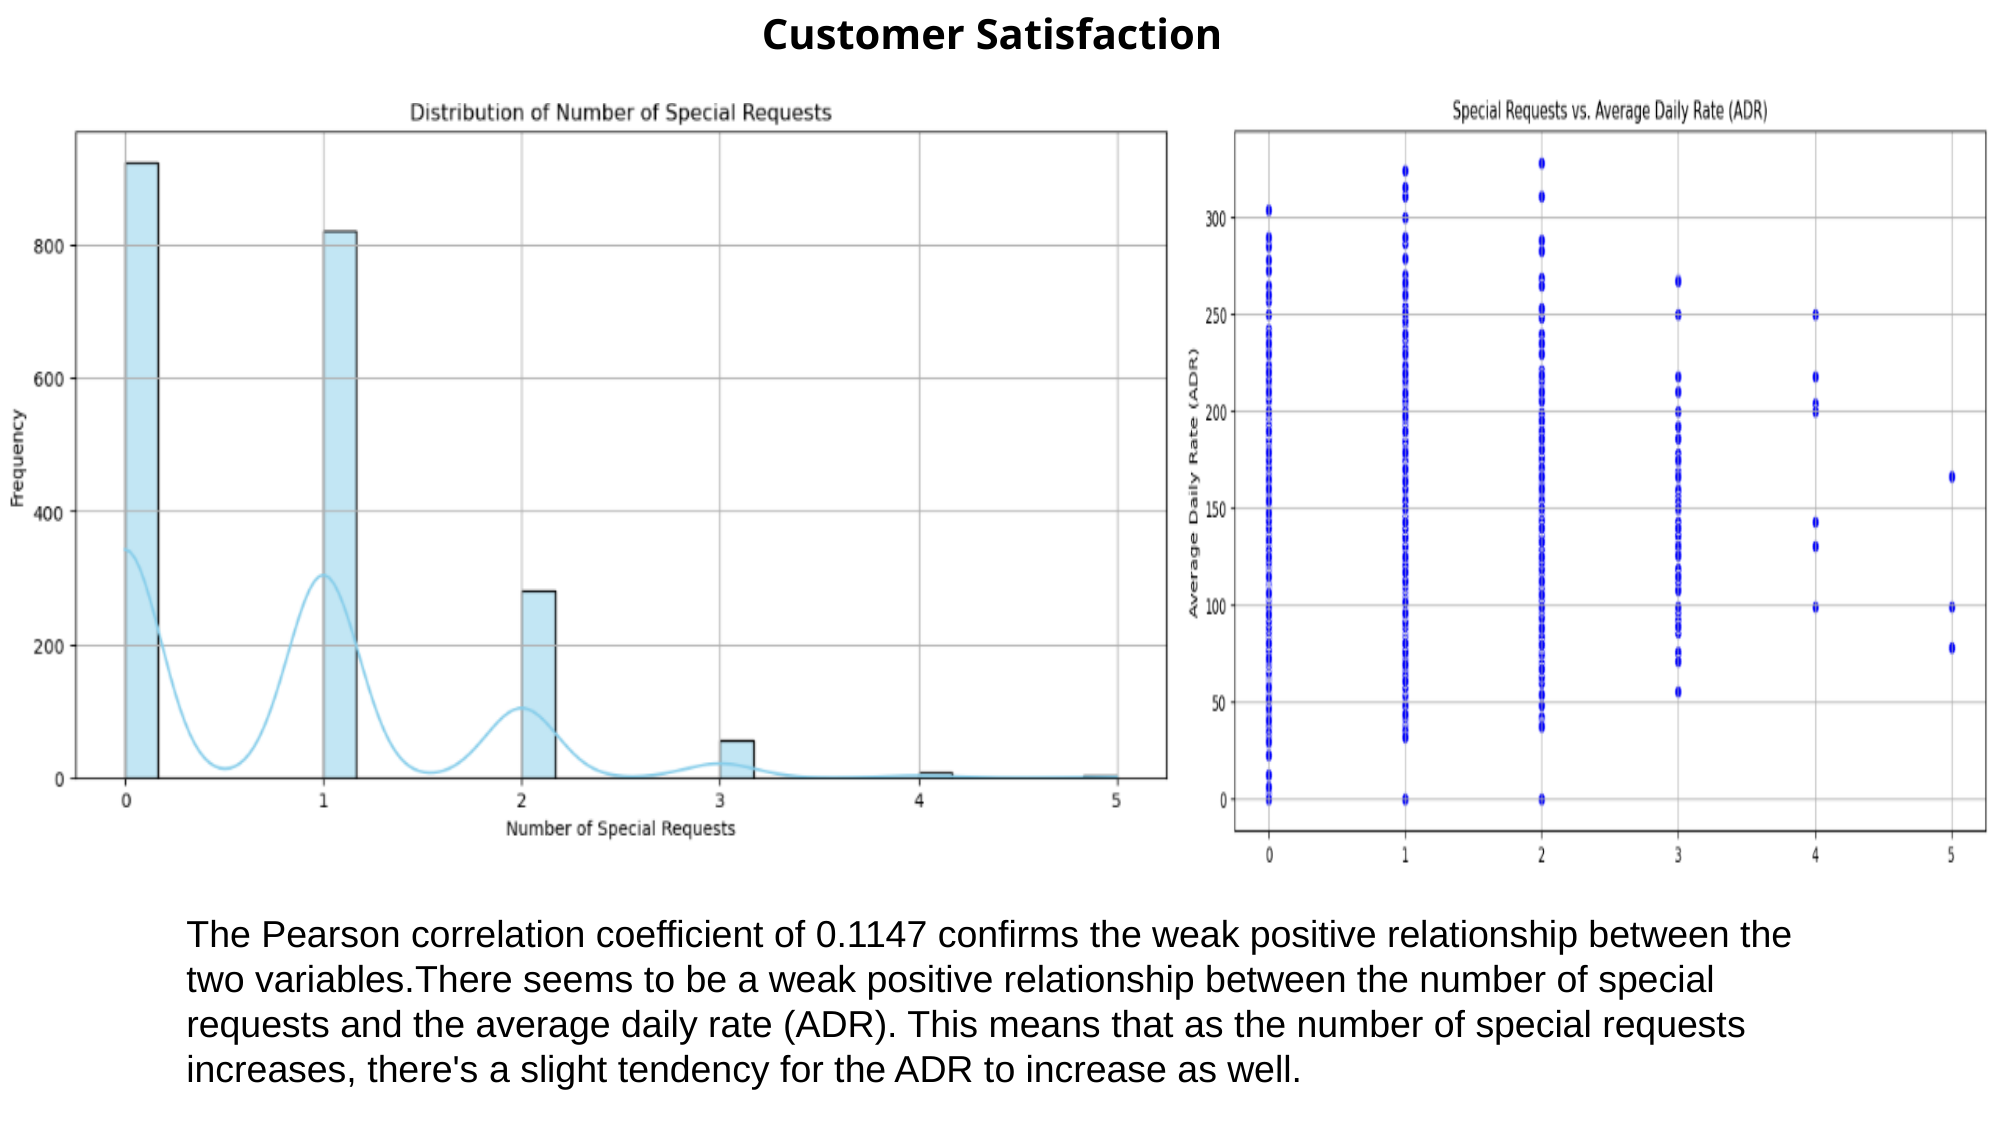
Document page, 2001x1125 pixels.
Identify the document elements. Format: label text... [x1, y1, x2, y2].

text_box Customer Satisfaction [747, 0, 1238, 65]
text_box The Pearson correlation coefficient of 0.1147 confirms the weak positive relationship between the two variables.There seems to be a weak positive relationship between the number of special requests and the average daily rate (ADR). This means that as the number of special requests increases, there's a slight tendency for the ADR to increase as well. [171, 902, 1813, 1098]
picture [0, 94, 1994, 875]
